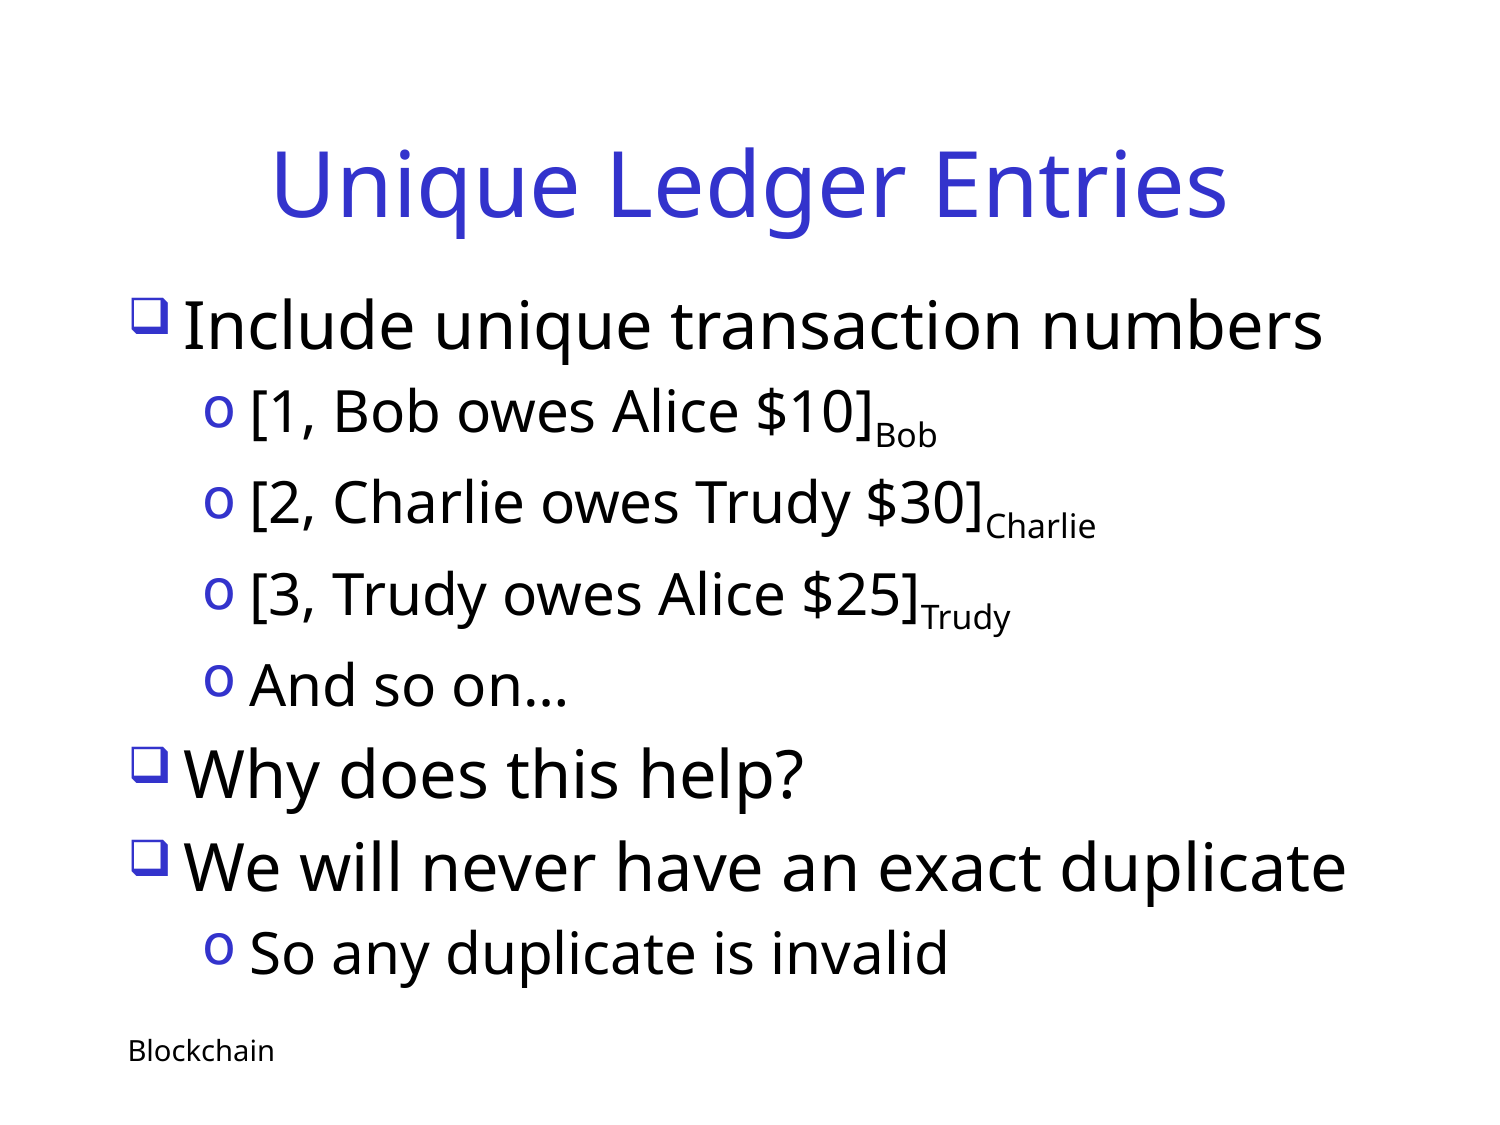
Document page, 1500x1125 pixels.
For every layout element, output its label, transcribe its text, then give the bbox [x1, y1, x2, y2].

title Unique Ledger Entries [112, 87, 1388, 274]
list Include unique transaction numbers [1, Bob owes Alice $10]Bob [2, Charlie owes Trudy $30]Charlie [3, Trudy owes Alice $25]Trudy And so on… Why does this help? We will never have an exact duplicate So any duplicate is invalid [112, 274, 1401, 988]
footer Blockchain [112, 1024, 1401, 1101]
